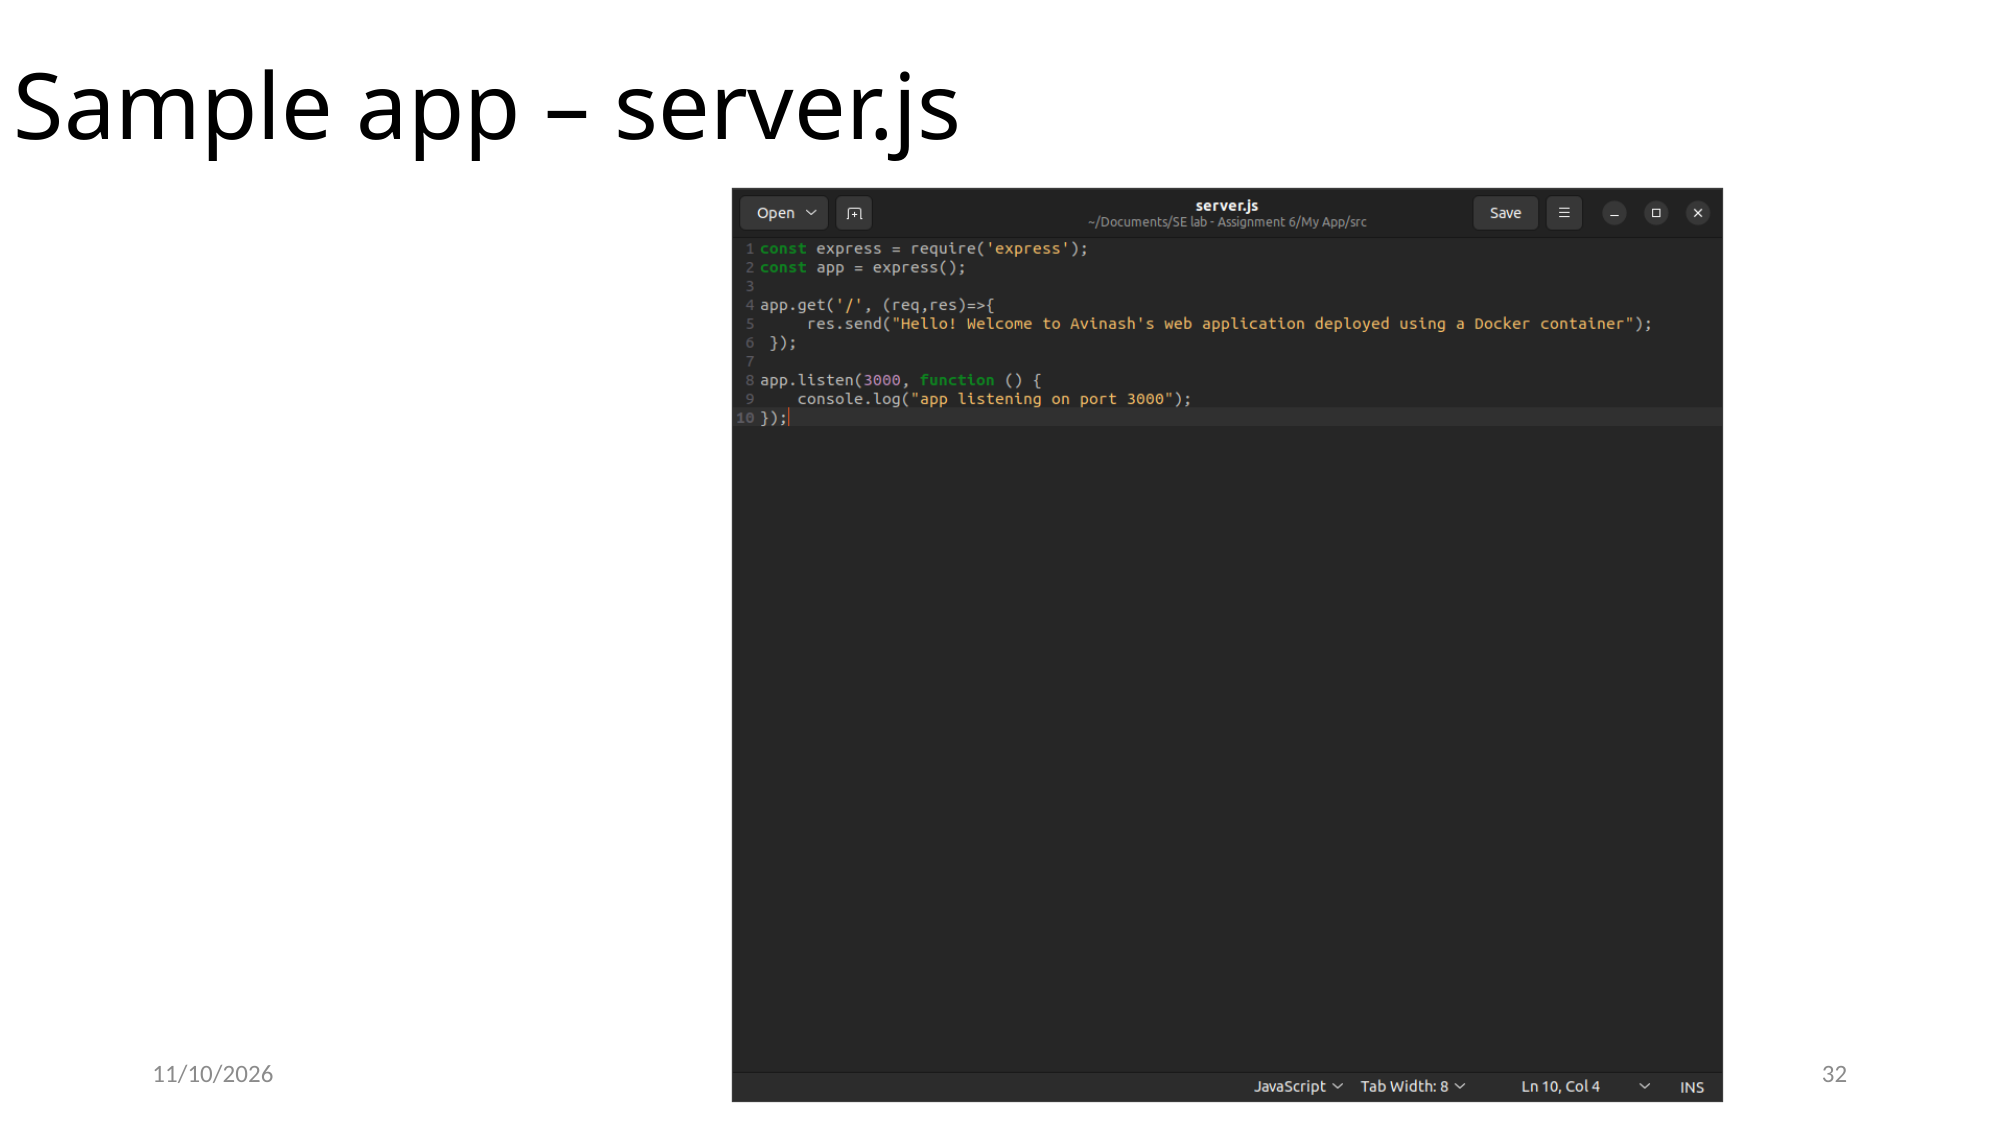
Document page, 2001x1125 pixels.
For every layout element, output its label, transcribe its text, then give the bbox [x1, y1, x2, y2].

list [712, 168, 1743, 1122]
title Sample app – server.js [0, 0, 1724, 219]
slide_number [137, 1042, 588, 1103]
slide_number 32 [1743, 1042, 1863, 1103]
